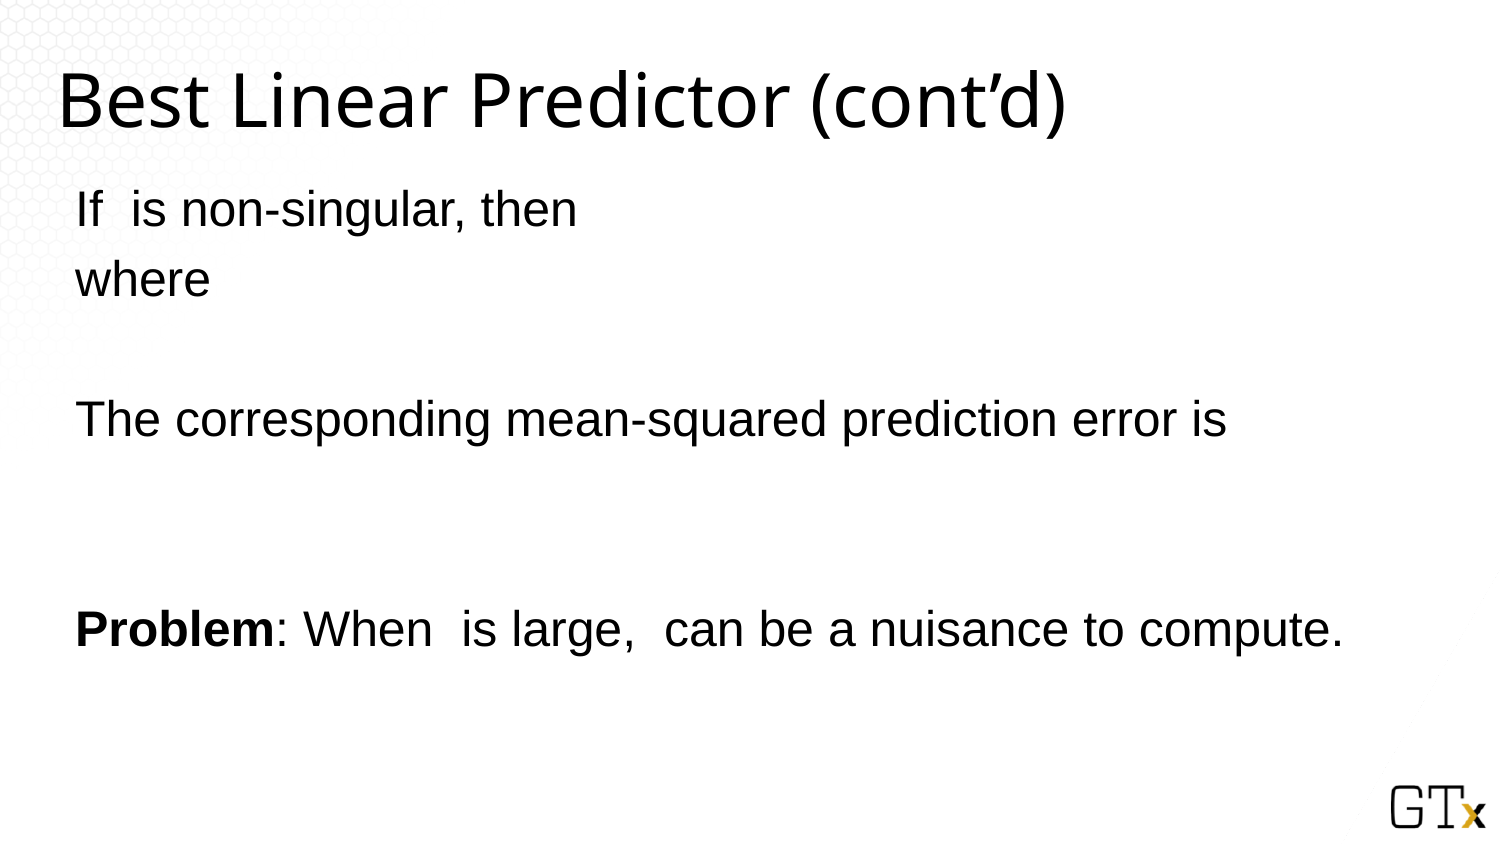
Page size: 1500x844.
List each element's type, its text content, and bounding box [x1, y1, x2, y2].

title Best Linear Predictor (cont’d) [41, 45, 1488, 147]
picture [1341, 569, 1500, 844]
